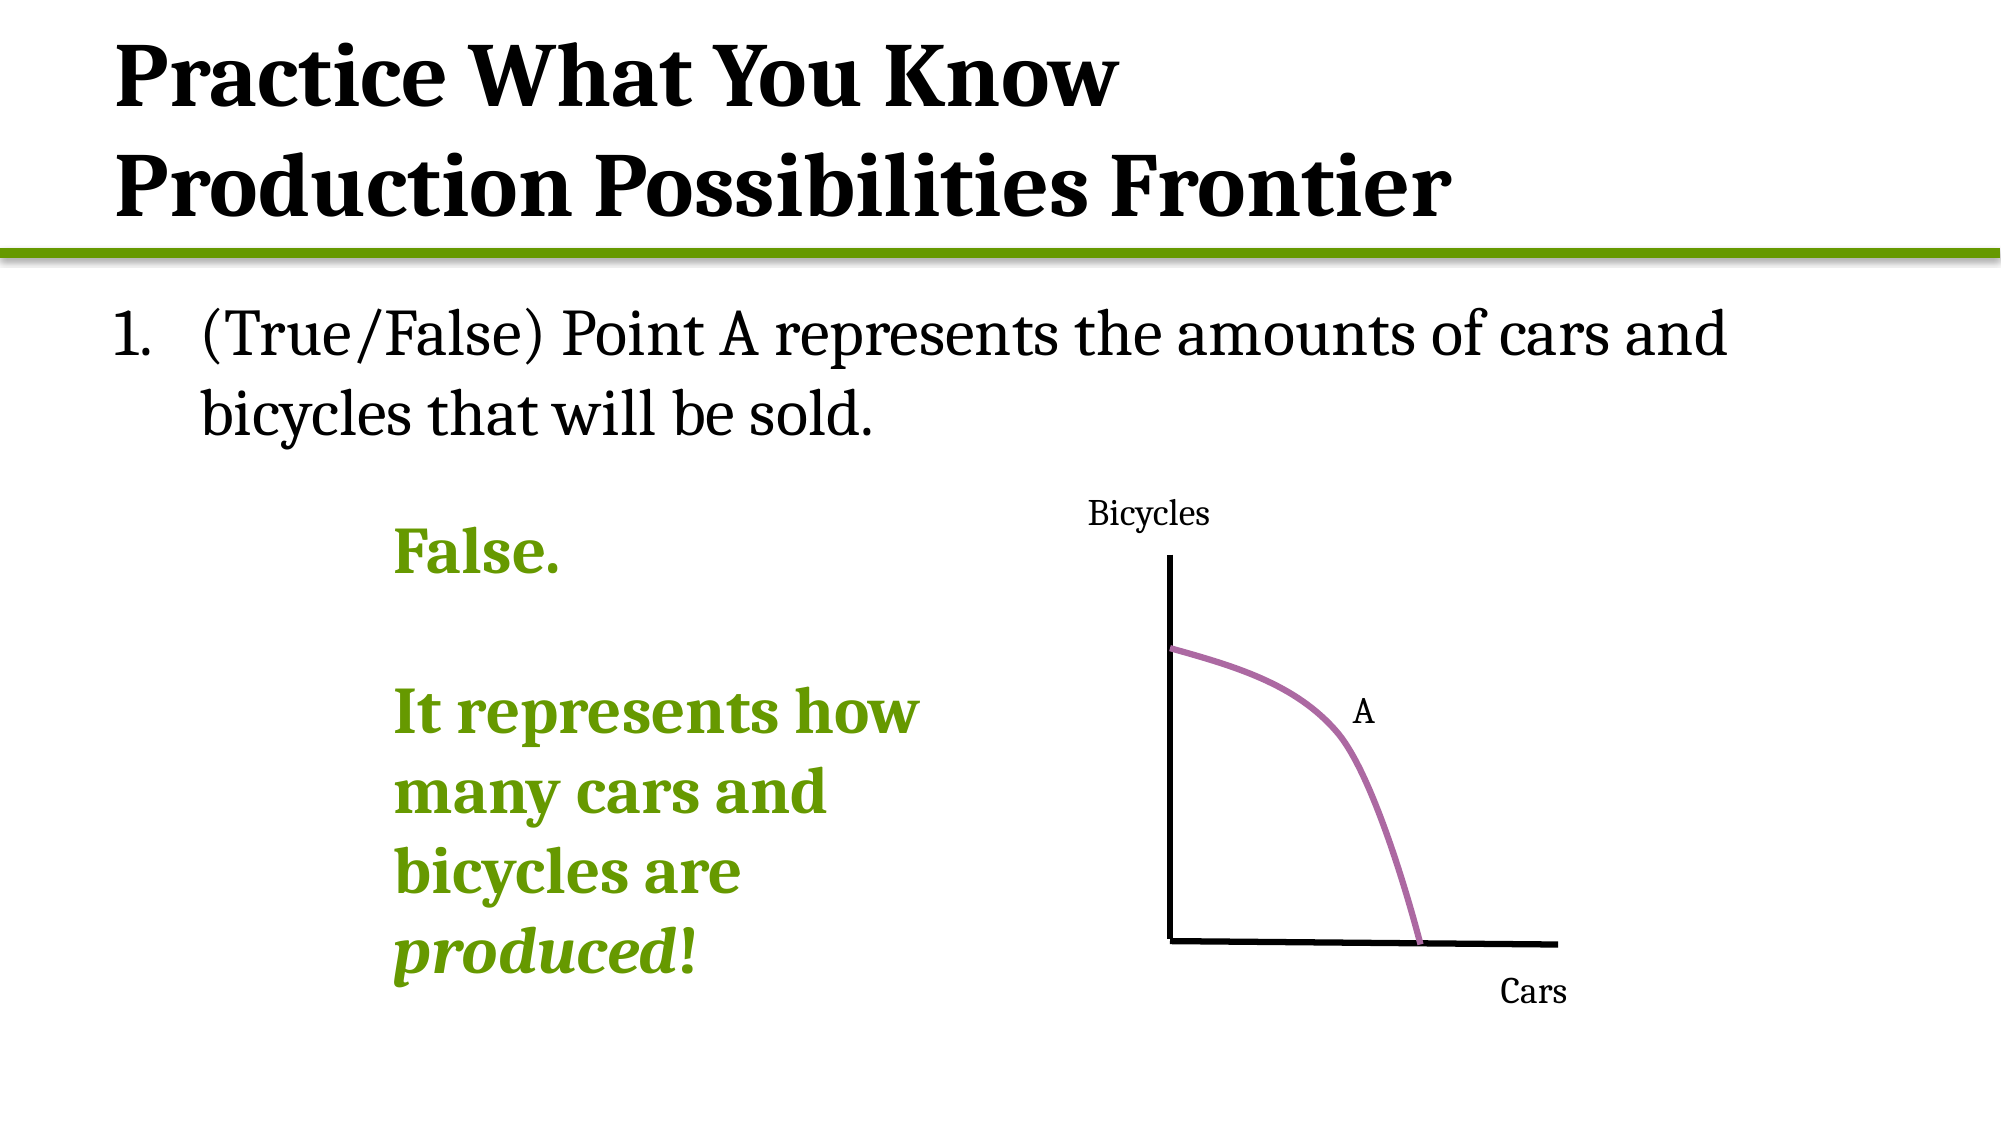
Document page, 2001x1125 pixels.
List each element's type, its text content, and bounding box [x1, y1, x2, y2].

title Practice What You Know Production Possibilities Frontier [99, 0, 1900, 251]
text_box Cars [1485, 959, 1610, 1019]
text_box Bicycles [1072, 480, 1283, 541]
list (True/False) Point A represents the amounts of cars and bicycles that will be sold. [99, 281, 1900, 1085]
text_box A [1338, 678, 1414, 739]
text_box [1261, 756, 1420, 939]
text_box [1169, 940, 1559, 945]
text_box [1169, 647, 1349, 746]
text_box False. It represents how many cars and bicycles are produced! [379, 499, 938, 995]
